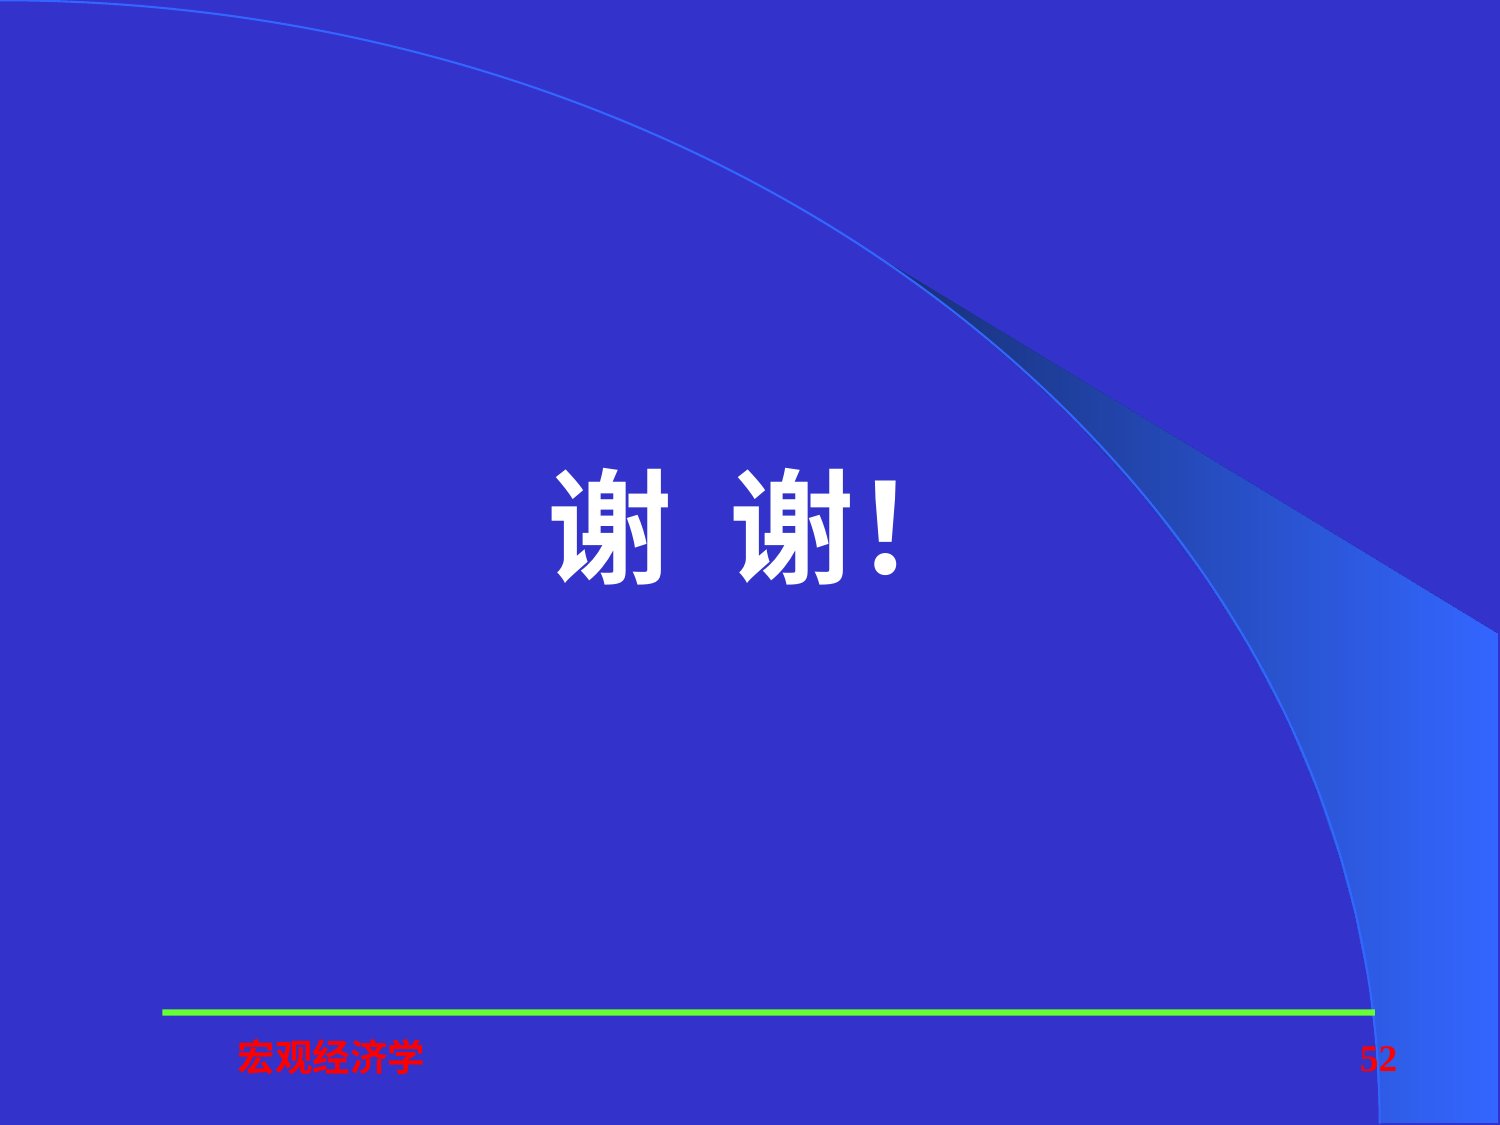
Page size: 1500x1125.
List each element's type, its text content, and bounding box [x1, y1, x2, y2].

list 谢 谢！ [88, 267, 1439, 1053]
